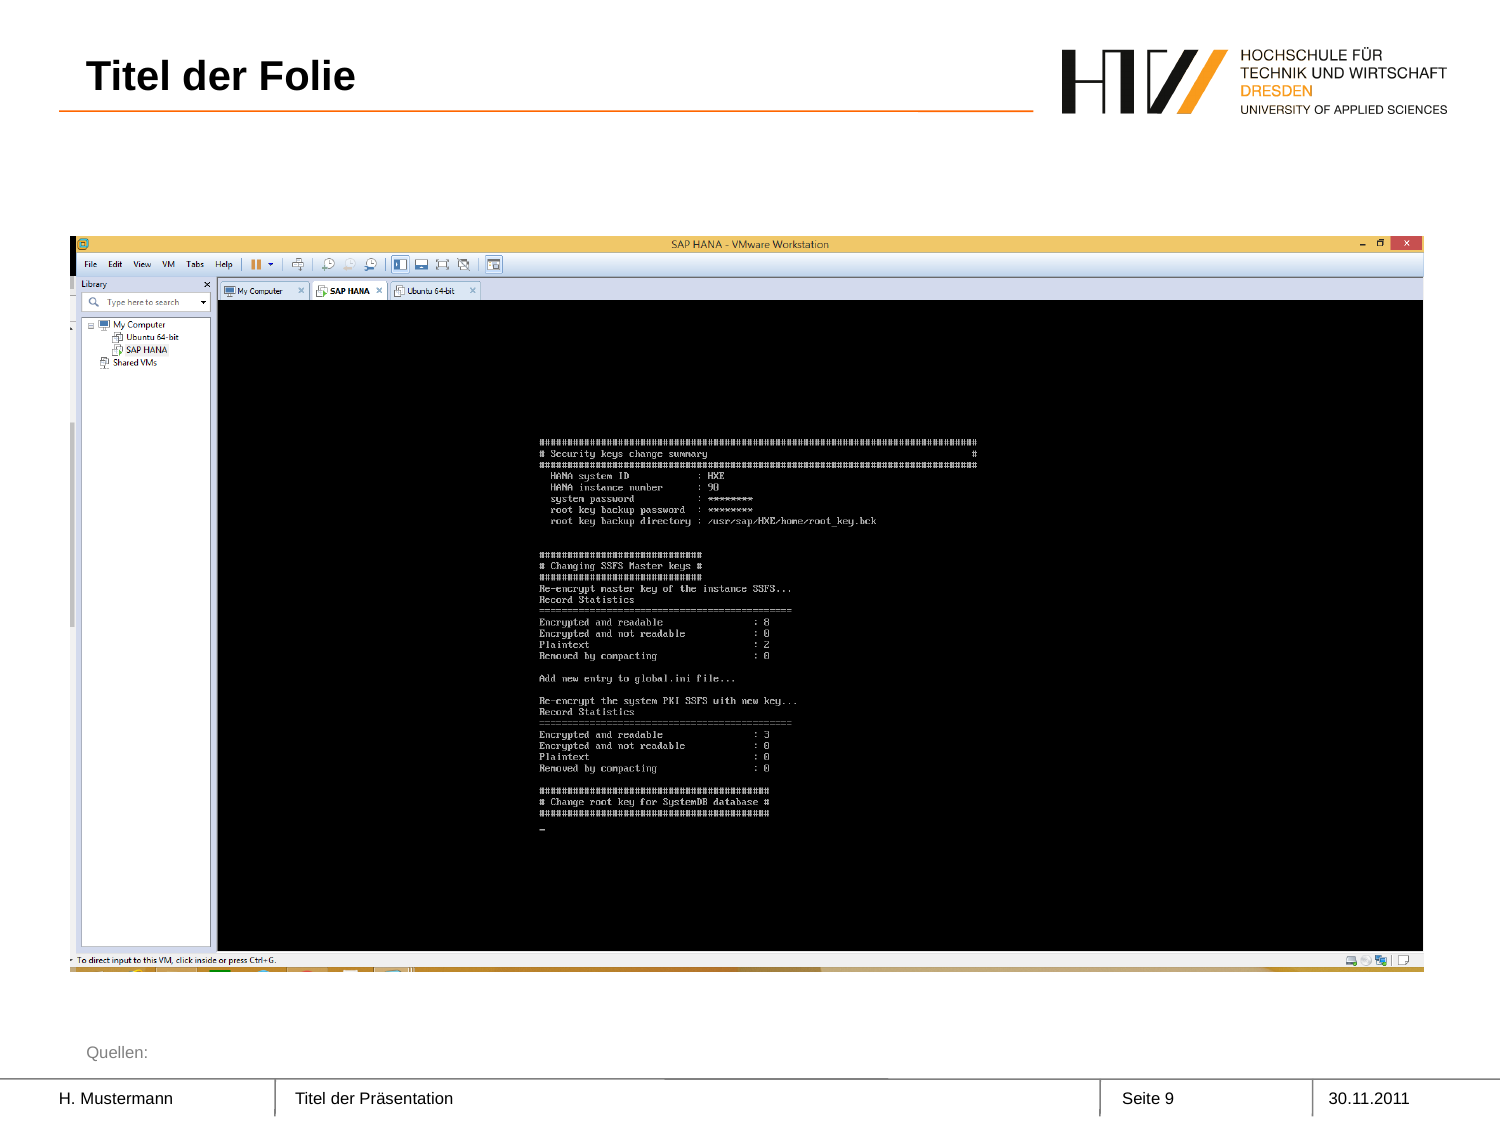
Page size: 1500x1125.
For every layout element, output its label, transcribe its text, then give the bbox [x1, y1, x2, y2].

title Titel der Folie [70, 29, 1040, 117]
picture [1062, 47, 1447, 114]
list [70, 235, 1424, 972]
text_box Quellen: [71, 1034, 173, 1070]
